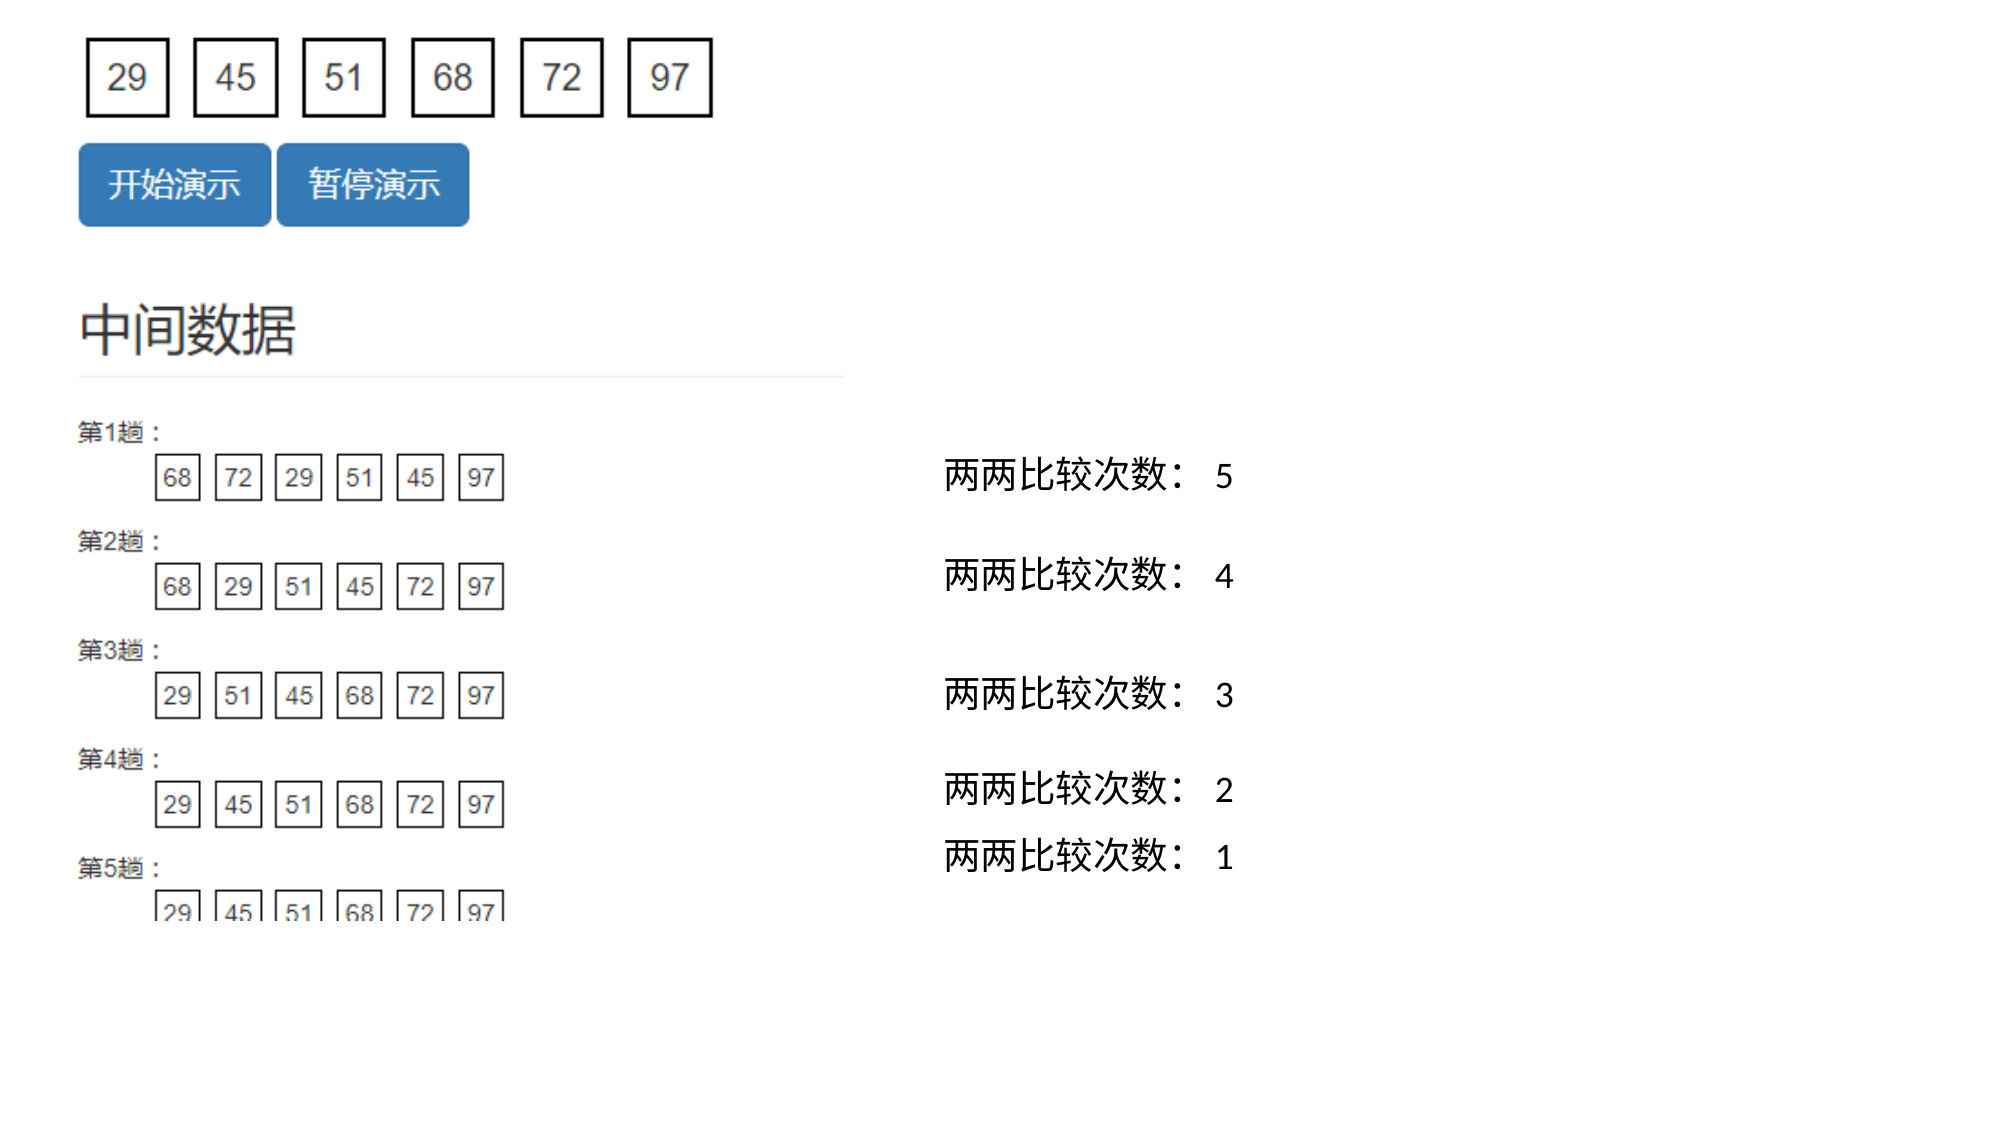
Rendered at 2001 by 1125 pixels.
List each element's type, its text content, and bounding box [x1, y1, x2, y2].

text_box 两两比较次数：2 [928, 757, 1249, 817]
text_box 两两比较次数：4 [928, 543, 1249, 604]
text_box 两两比较次数：5 [928, 443, 1249, 504]
picture [31, 20, 844, 921]
text_box 两两比较次数：1 [928, 824, 1249, 885]
text_box 两两比较次数：3 [928, 662, 1249, 723]
